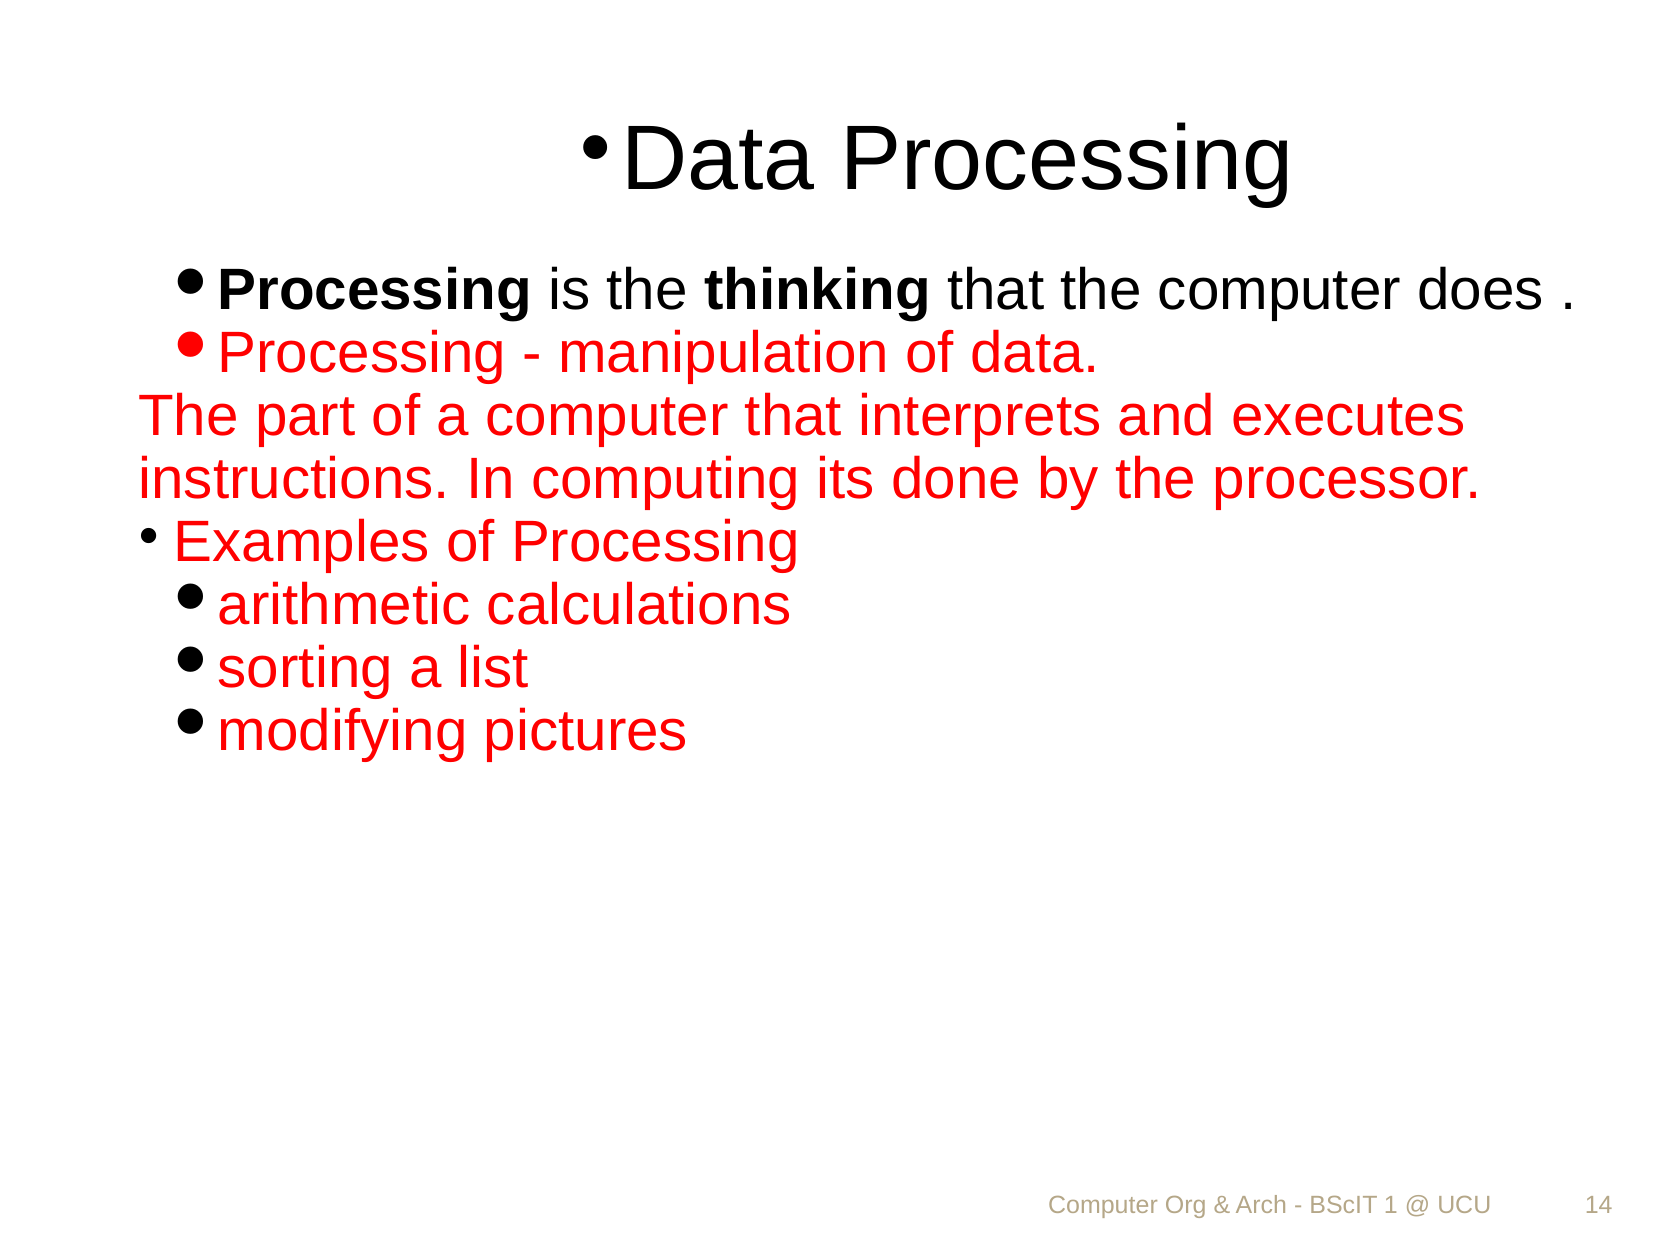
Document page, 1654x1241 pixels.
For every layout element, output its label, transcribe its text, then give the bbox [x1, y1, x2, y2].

text_box Processing is the thinking that the computer does . Processing - manipulation of data. The part of a computer that interprets and executes instructions. In computing its done by the processor. Examples of Processing arithmetic calculations sorting a list modifying pictures [123, 206, 1616, 1130]
text_box Data Processing [259, 49, 1616, 206]
text_box <number> [1557, 1140, 1641, 1227]
text_box Computer Org & Arch - BScIT 1 @ UCU [1033, 1140, 1557, 1227]
